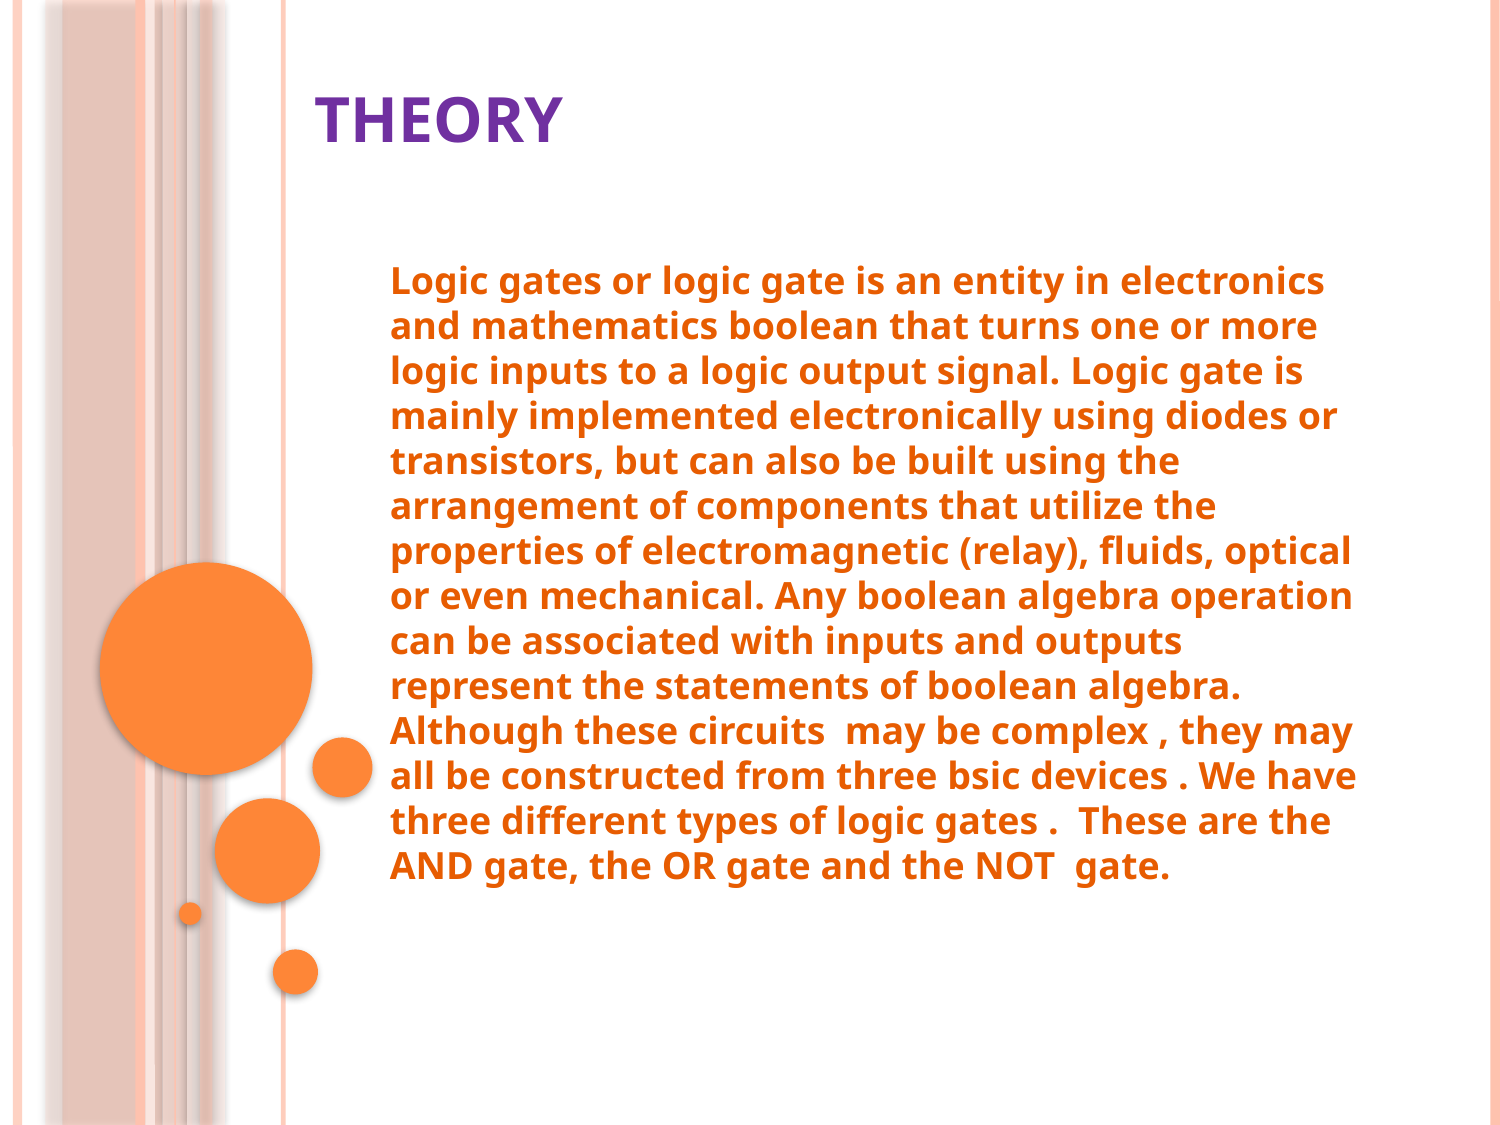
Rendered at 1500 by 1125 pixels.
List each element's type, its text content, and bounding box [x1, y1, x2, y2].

title THEORY [300, 62, 1388, 163]
subtitle Logic gates or logic gate is an entity in electronics and mathematics boolean that turns one or more logic inputs to a logic output signal. Logic gate is mainly implemented electronically using diodes or transistors, but can also be built using the arrangement of components that utilize the properties of electromagnetic (relay), fluids, optical or even mechanical. Any boolean algebra operation can be associated with inputs and outputs represent the statements of boolean algebra. Although these circuits may be complex , they may all be constructed from three bsic devices . We have three different types of logic gates . These are the AND gate, the OR gate and the NOT gate. [375, 249, 1388, 1046]
